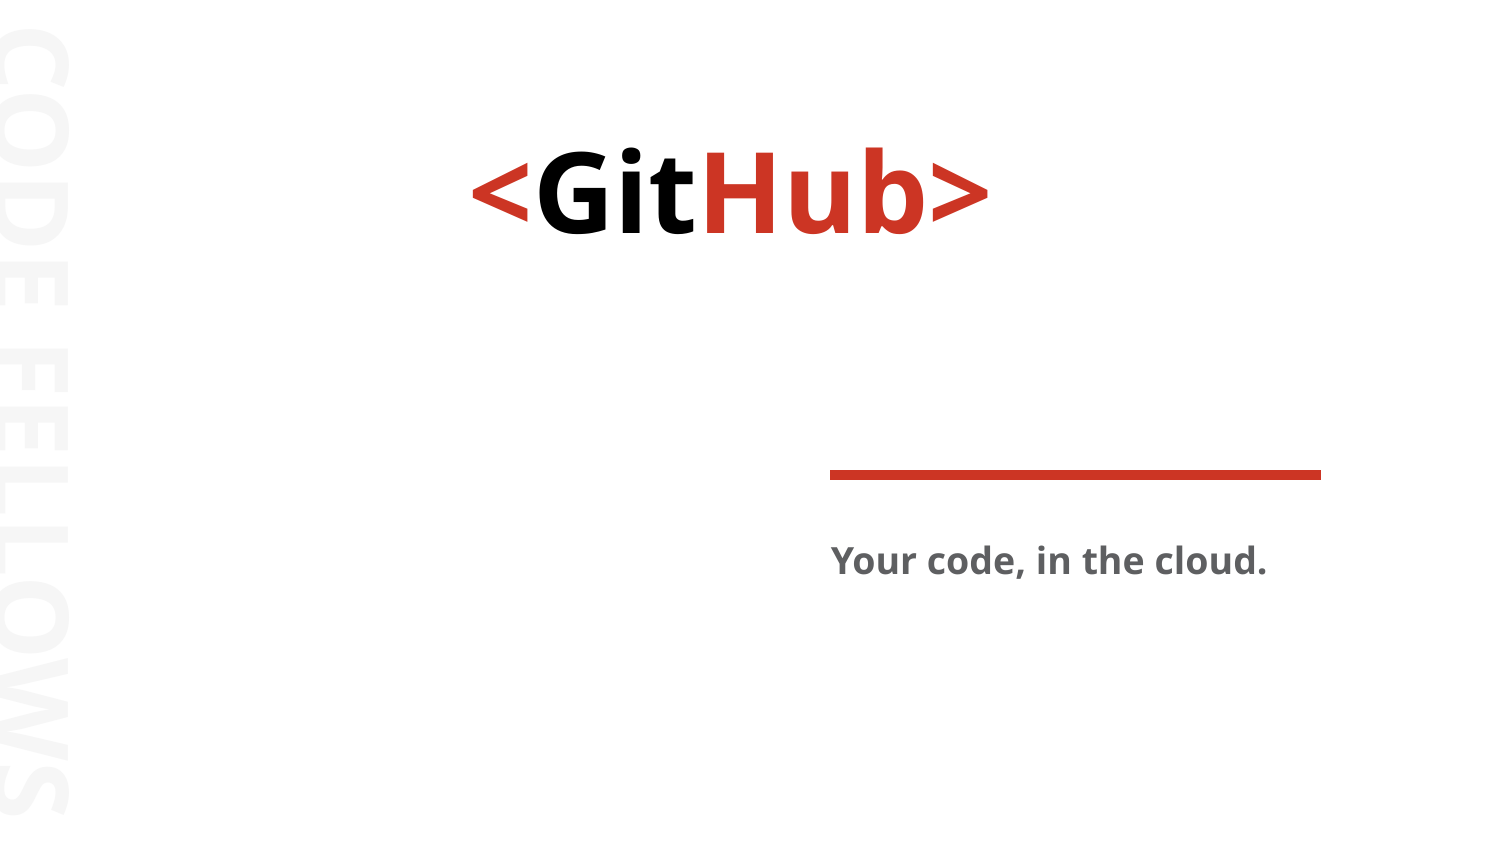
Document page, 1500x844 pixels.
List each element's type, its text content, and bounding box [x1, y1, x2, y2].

text_box Your code, in the cloud. [827, 500, 1427, 732]
text_box <GitHub> [140, 143, 1351, 413]
